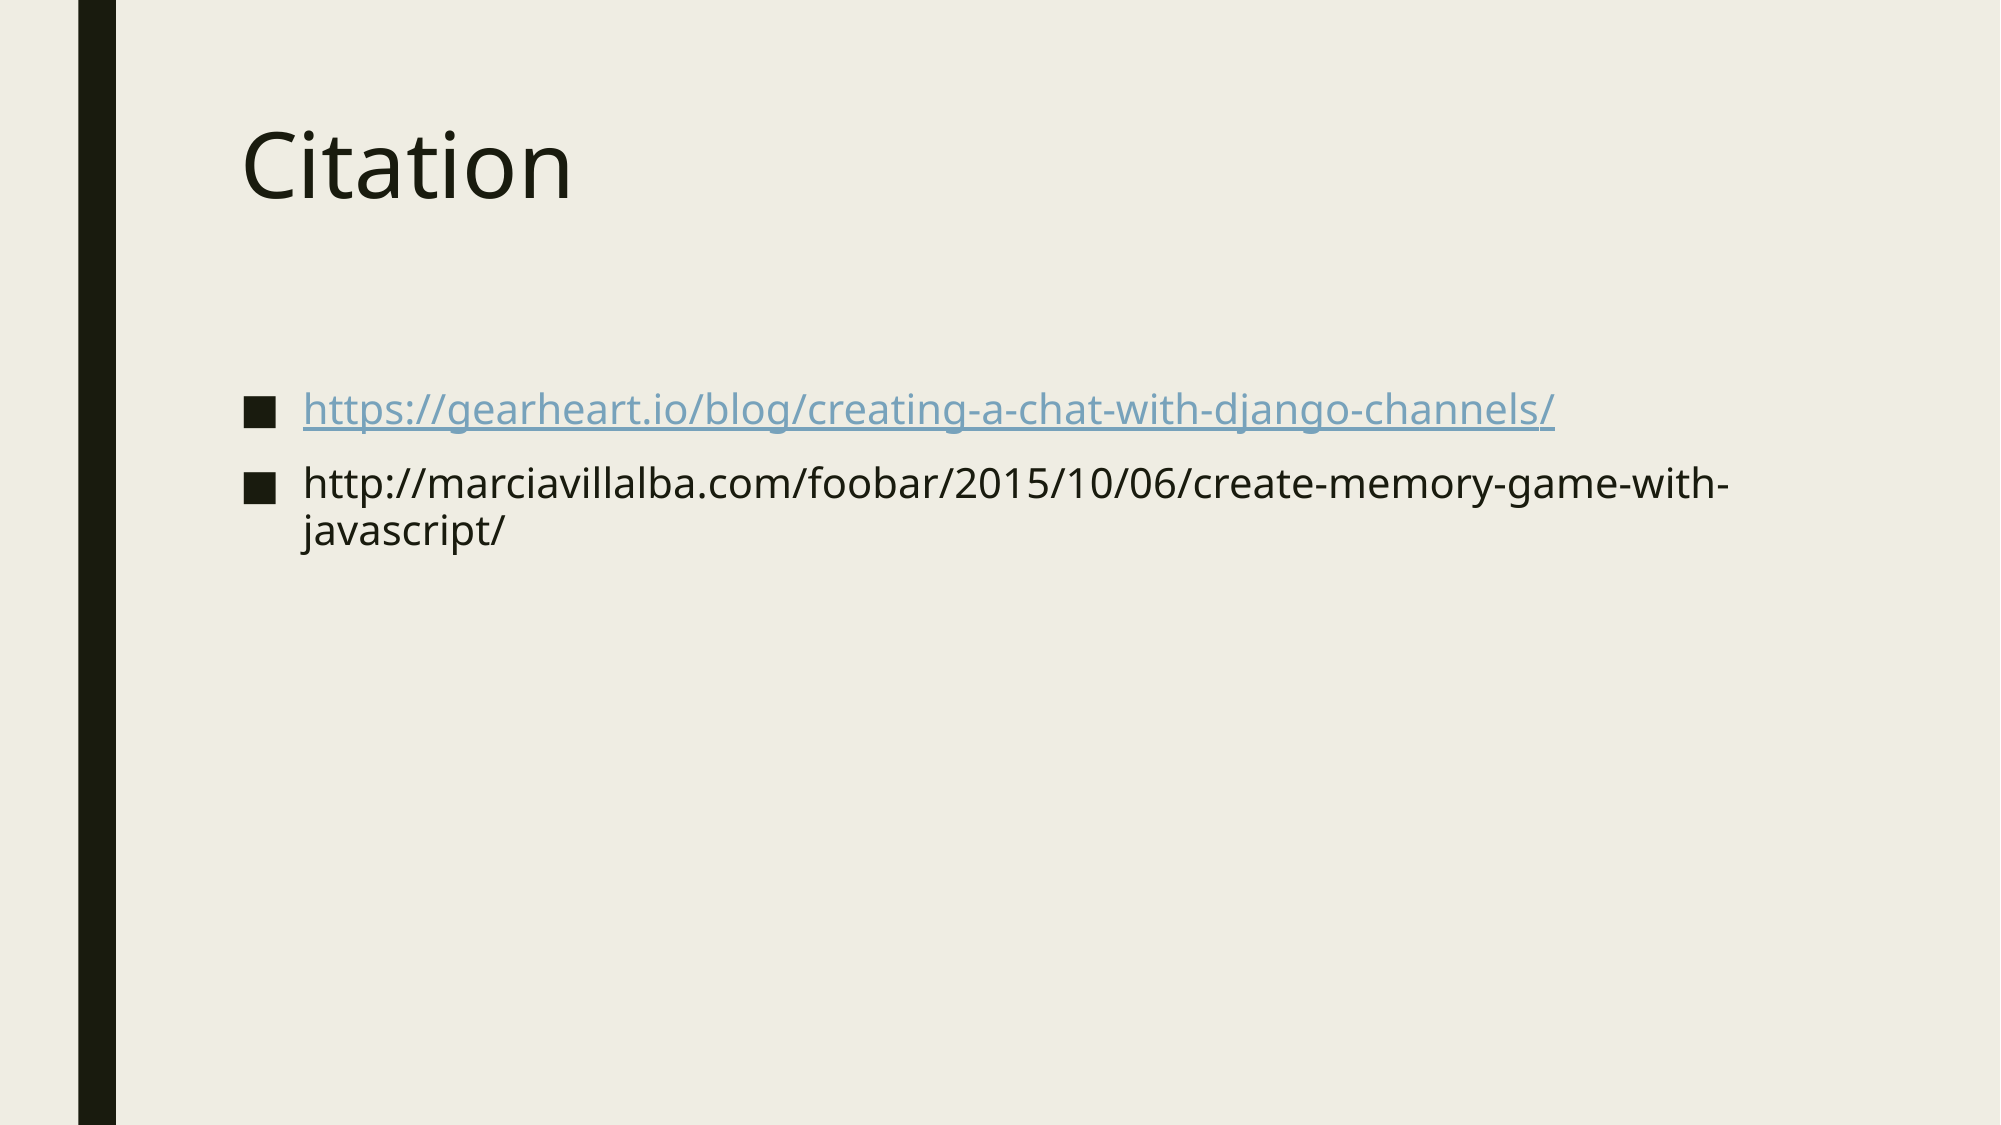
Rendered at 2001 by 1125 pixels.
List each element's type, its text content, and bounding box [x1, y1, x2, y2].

list https://gearheart.io/blog/creating-a-chat-with-django-channels/ http://marciavillalba.com/foobar/2015/10/06/create-memory-game-with-javascript/ [225, 375, 1800, 963]
title Citation [225, 112, 1800, 357]
